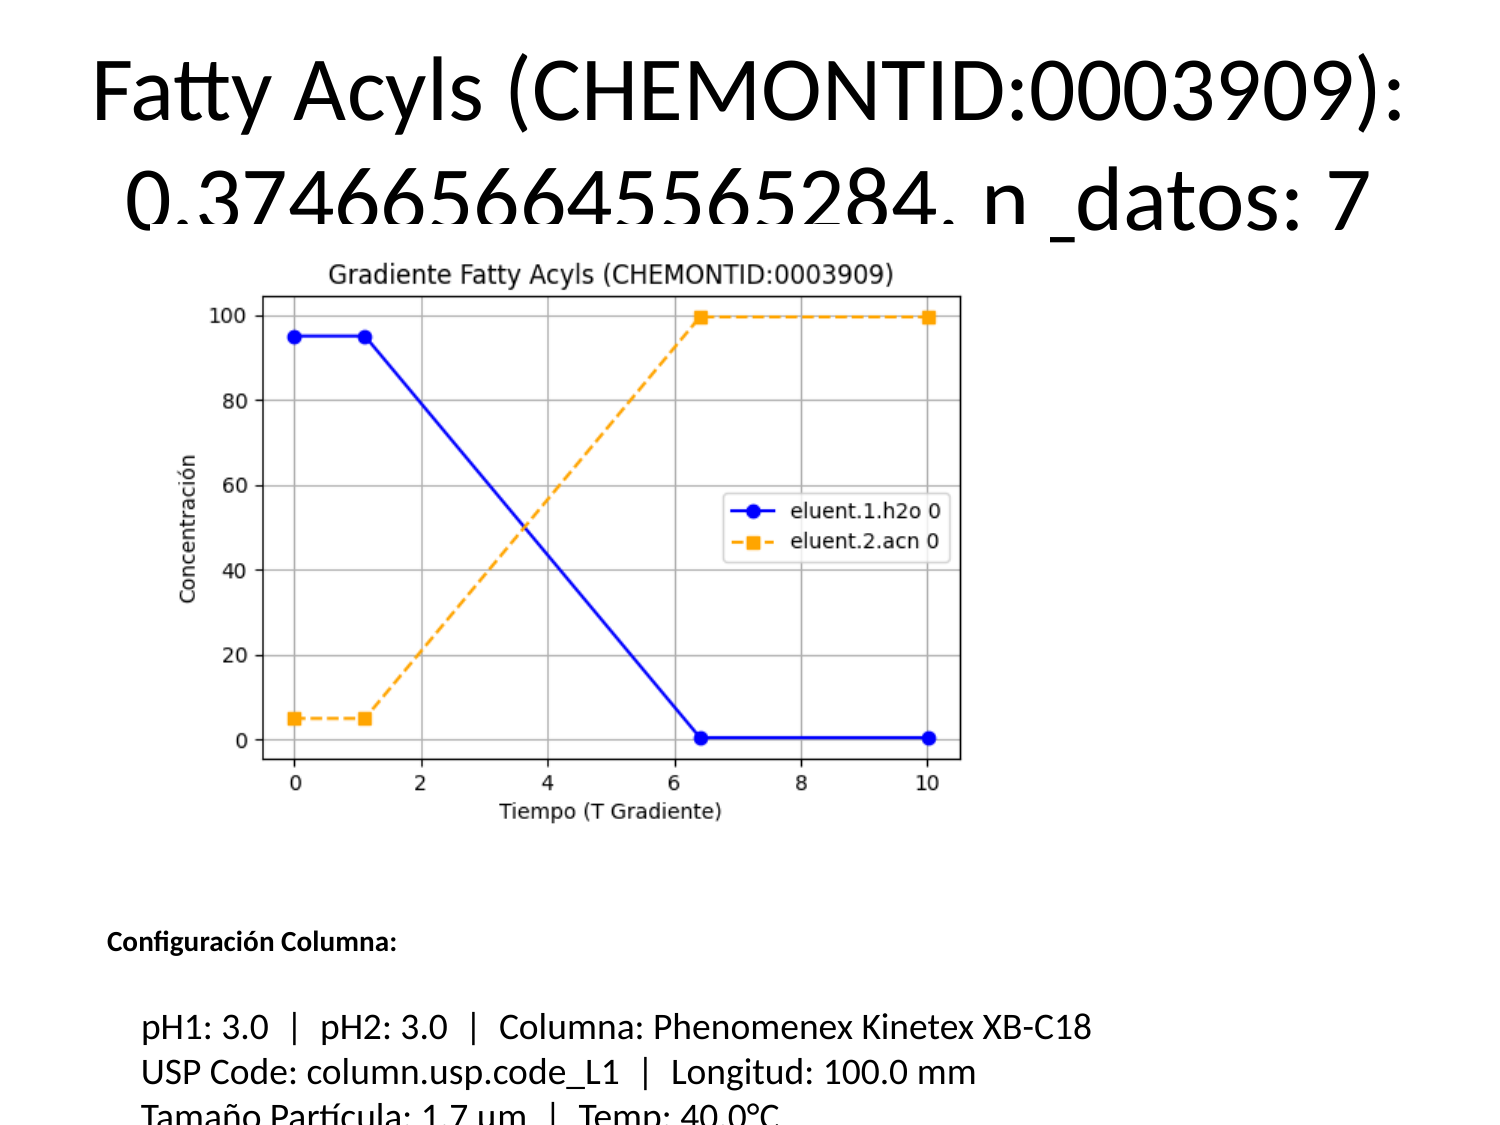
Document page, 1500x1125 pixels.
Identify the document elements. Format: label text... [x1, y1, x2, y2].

text_box Configuración Columna: pH1: 3.0 | pH2: 3.0 | Columna: Phenomenex Kinetex XB-C18 USP Code: column.usp.code_L1 | Longitud: 100.0 mm Tamaño Partícula: 1.7 µm | Temp: 40.0°C Flujo: 0.4 mL/min | T0: 0.55125 min [92, 869, 1108, 1125]
title Fatty Acyls (CHEMONTID:0003909): 0.3746656645565284, n_datos: 7 [75, 45, 1425, 233]
picture [149, 224, 1051, 826]
